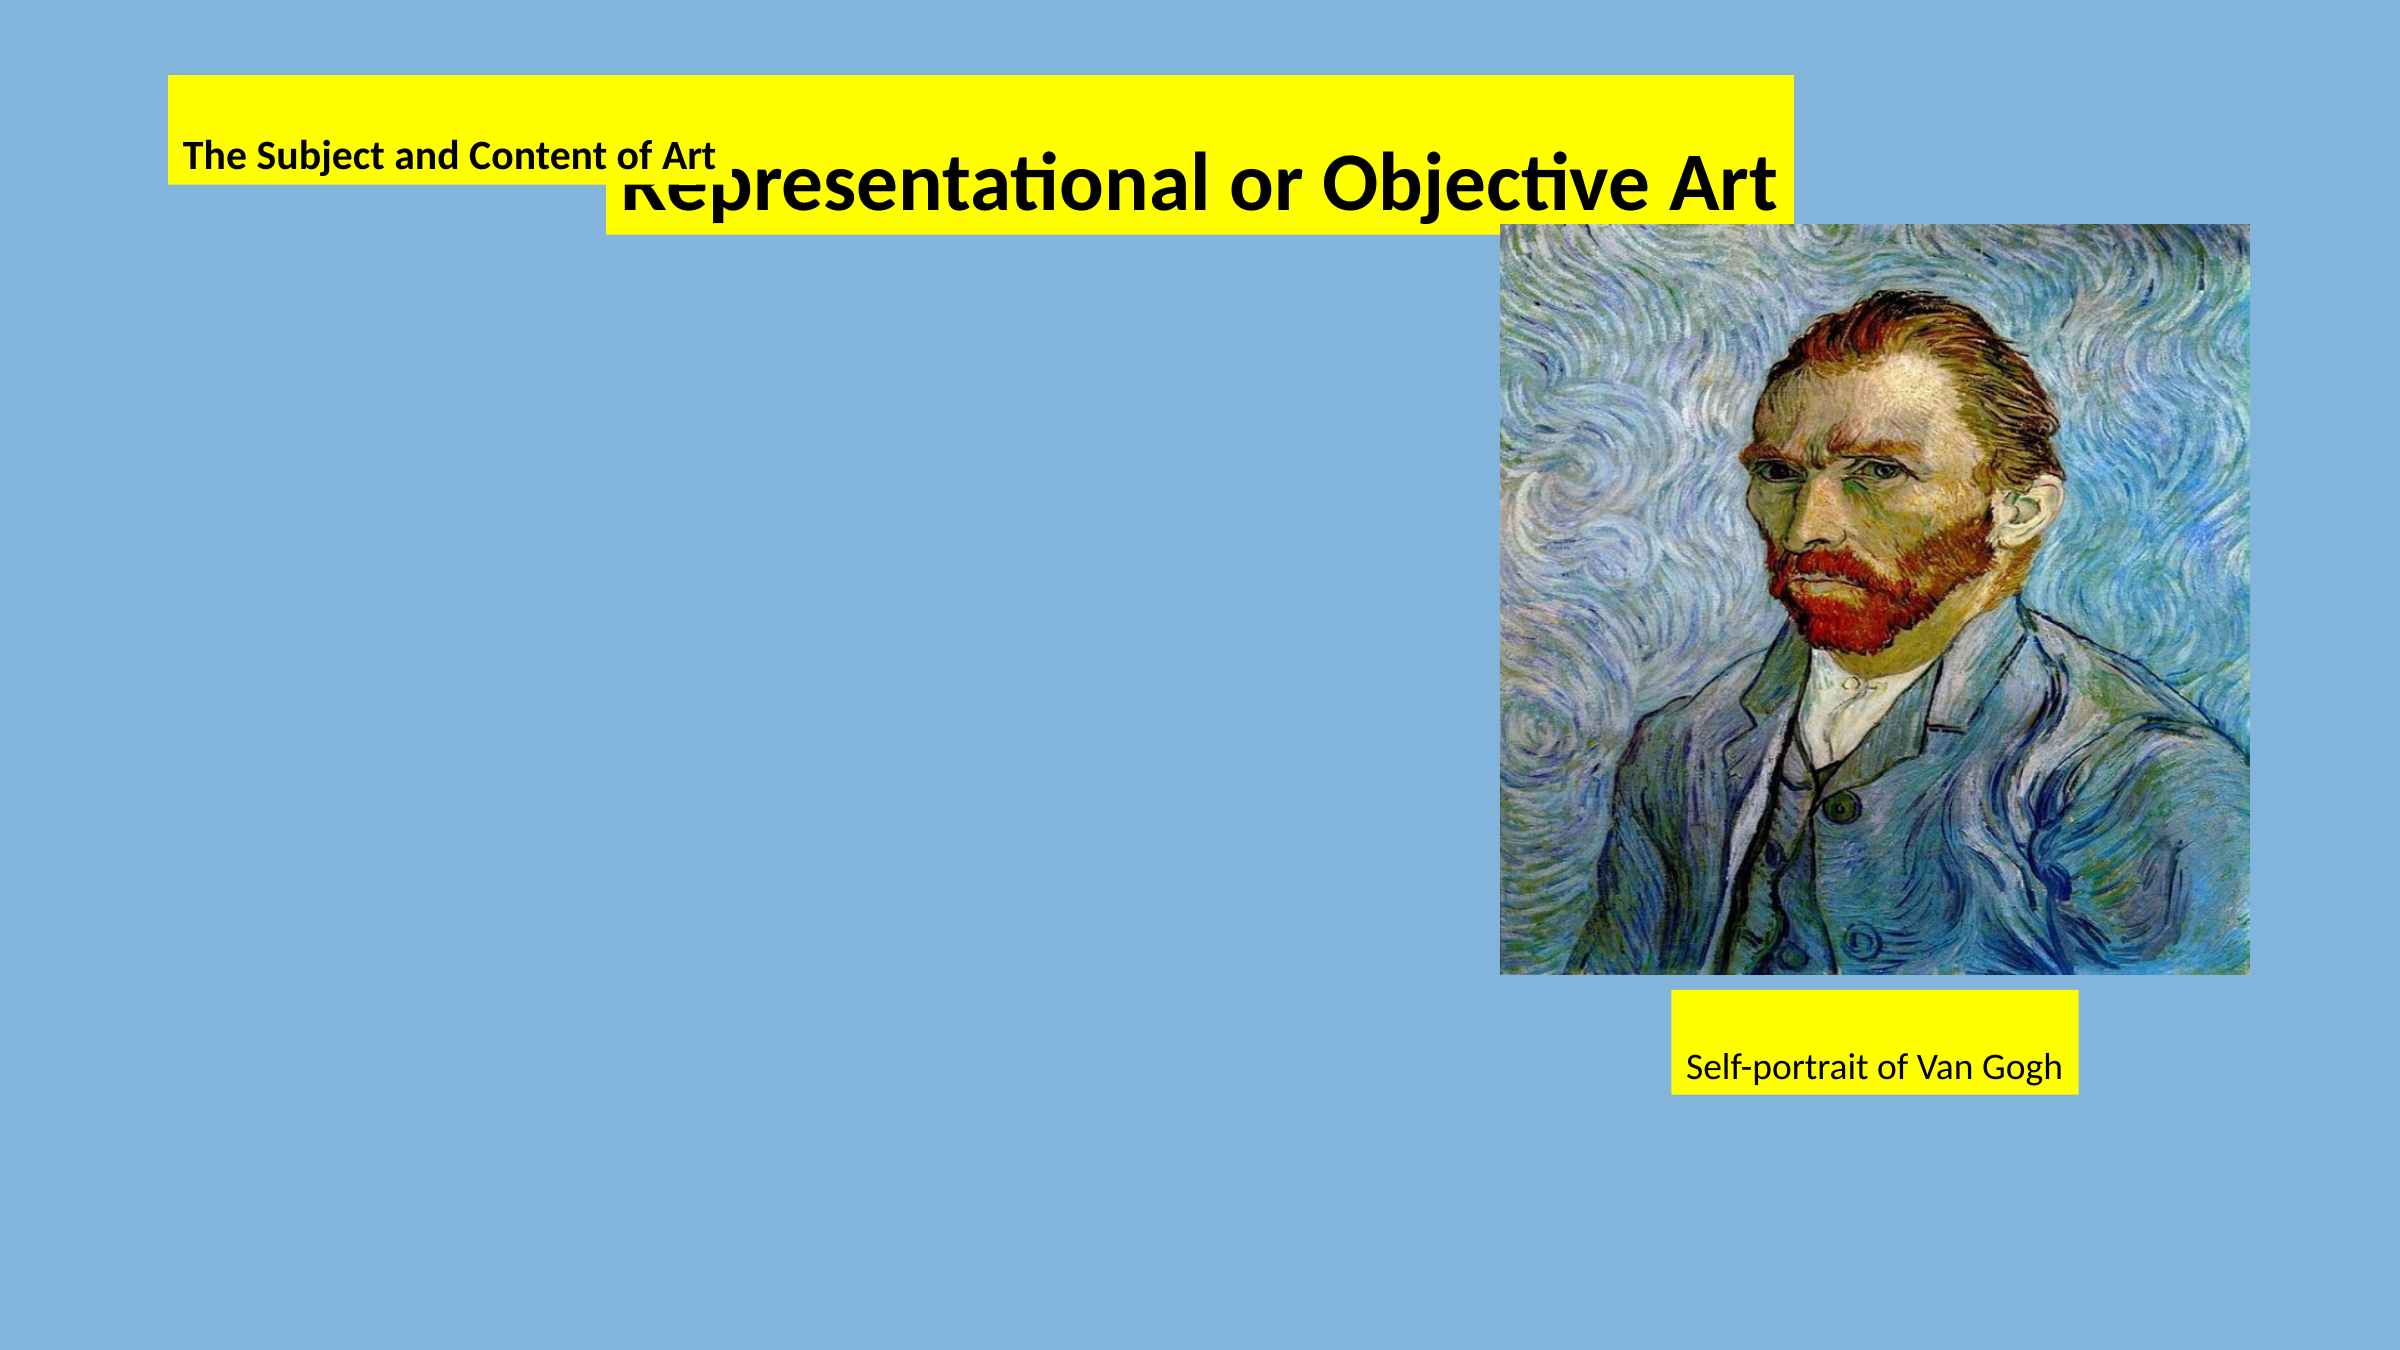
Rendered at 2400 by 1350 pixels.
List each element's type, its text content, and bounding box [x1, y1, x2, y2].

text_box Self-portrait of Van Gogh [1671, 989, 2079, 1095]
text_box The Subject and Content of Art [168, 75, 732, 185]
picture [1499, 224, 2251, 976]
text_box Representational or Objective Art [606, 75, 1794, 235]
